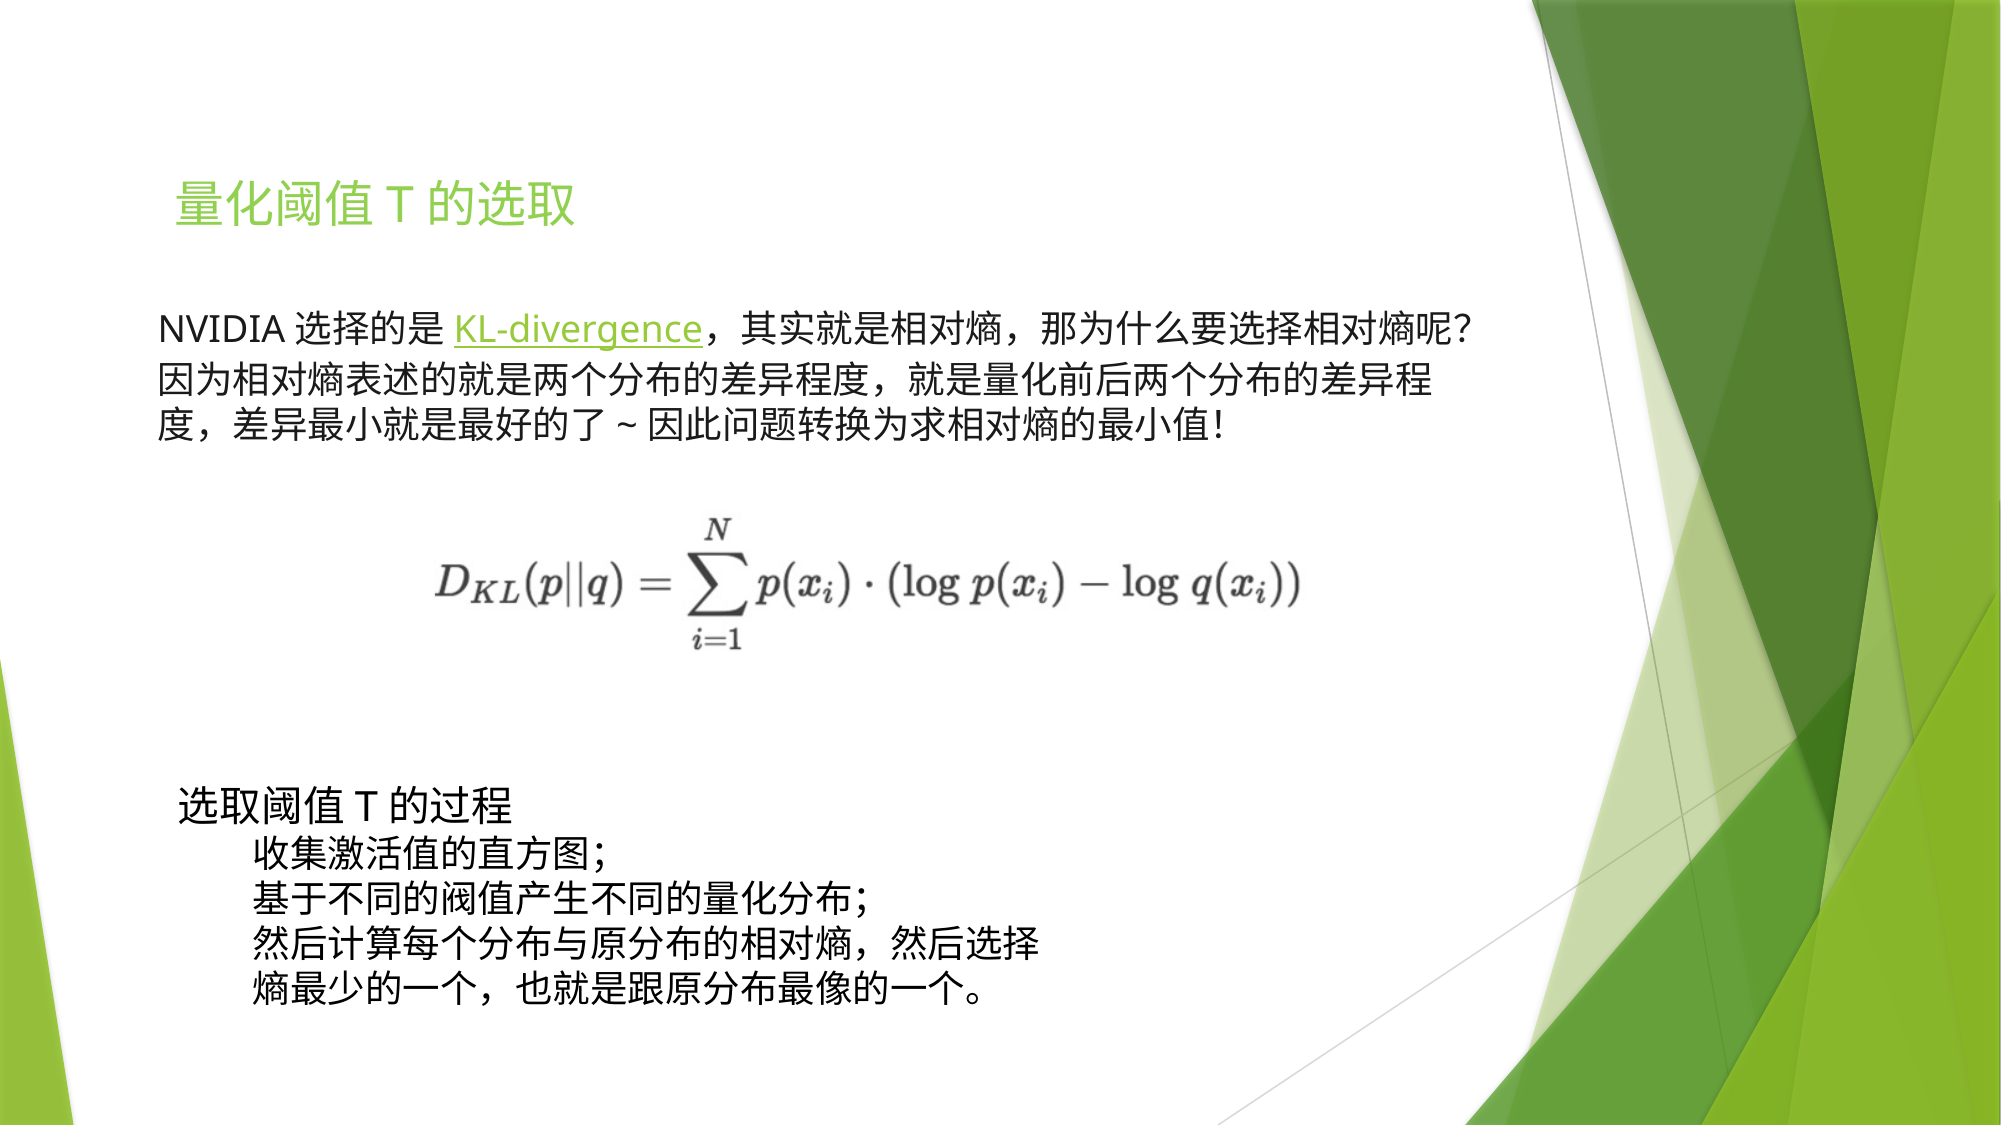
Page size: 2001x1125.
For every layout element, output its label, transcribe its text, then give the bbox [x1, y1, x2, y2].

text_box 选取阈值T的过程 收集激活值的直方图； 基于不同的阀值产生不同的量化分布； 然后计算每个分布与原分布的相对熵，然后选择熵最少的一个，也就是跟原分布最像的一个。 [88, 772, 1089, 1018]
text_box NVIDIA选择的是KL-divergence，其实就是相对熵，那为什么要选择相对熵呢？因为相对熵表述的就是两个分布的差异程度，就是量化前后两个分布的差异程度，差异最小就是最好的了~因此问题转换为求相对熵的最小值！ [142, 297, 1481, 454]
text_box 量化阈值T的选取 [159, 165, 889, 241]
picture [414, 491, 1318, 664]
